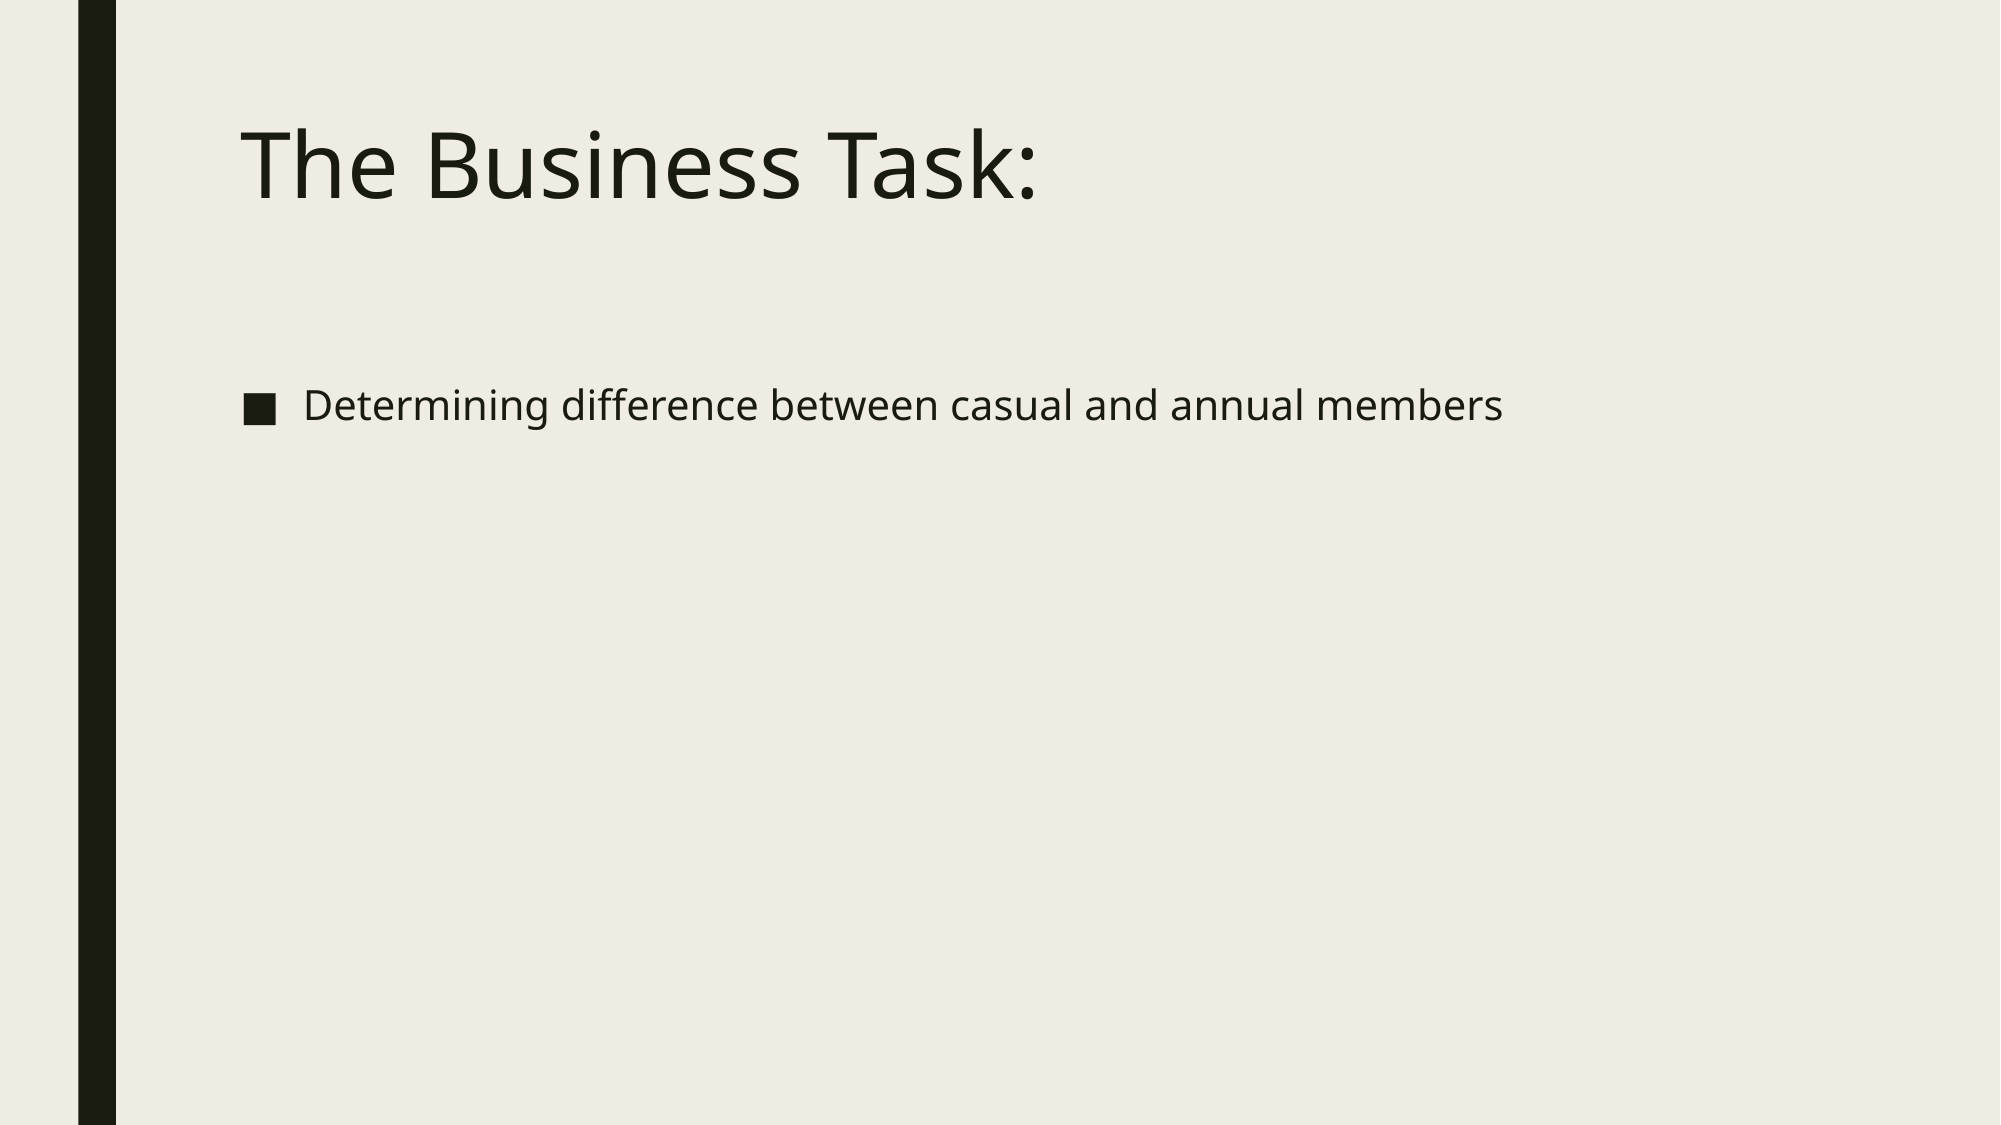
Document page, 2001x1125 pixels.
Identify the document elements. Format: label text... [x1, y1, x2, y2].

title The Business Task: [225, 112, 1800, 357]
list Determining difference between casual and annual members [225, 375, 1800, 963]
